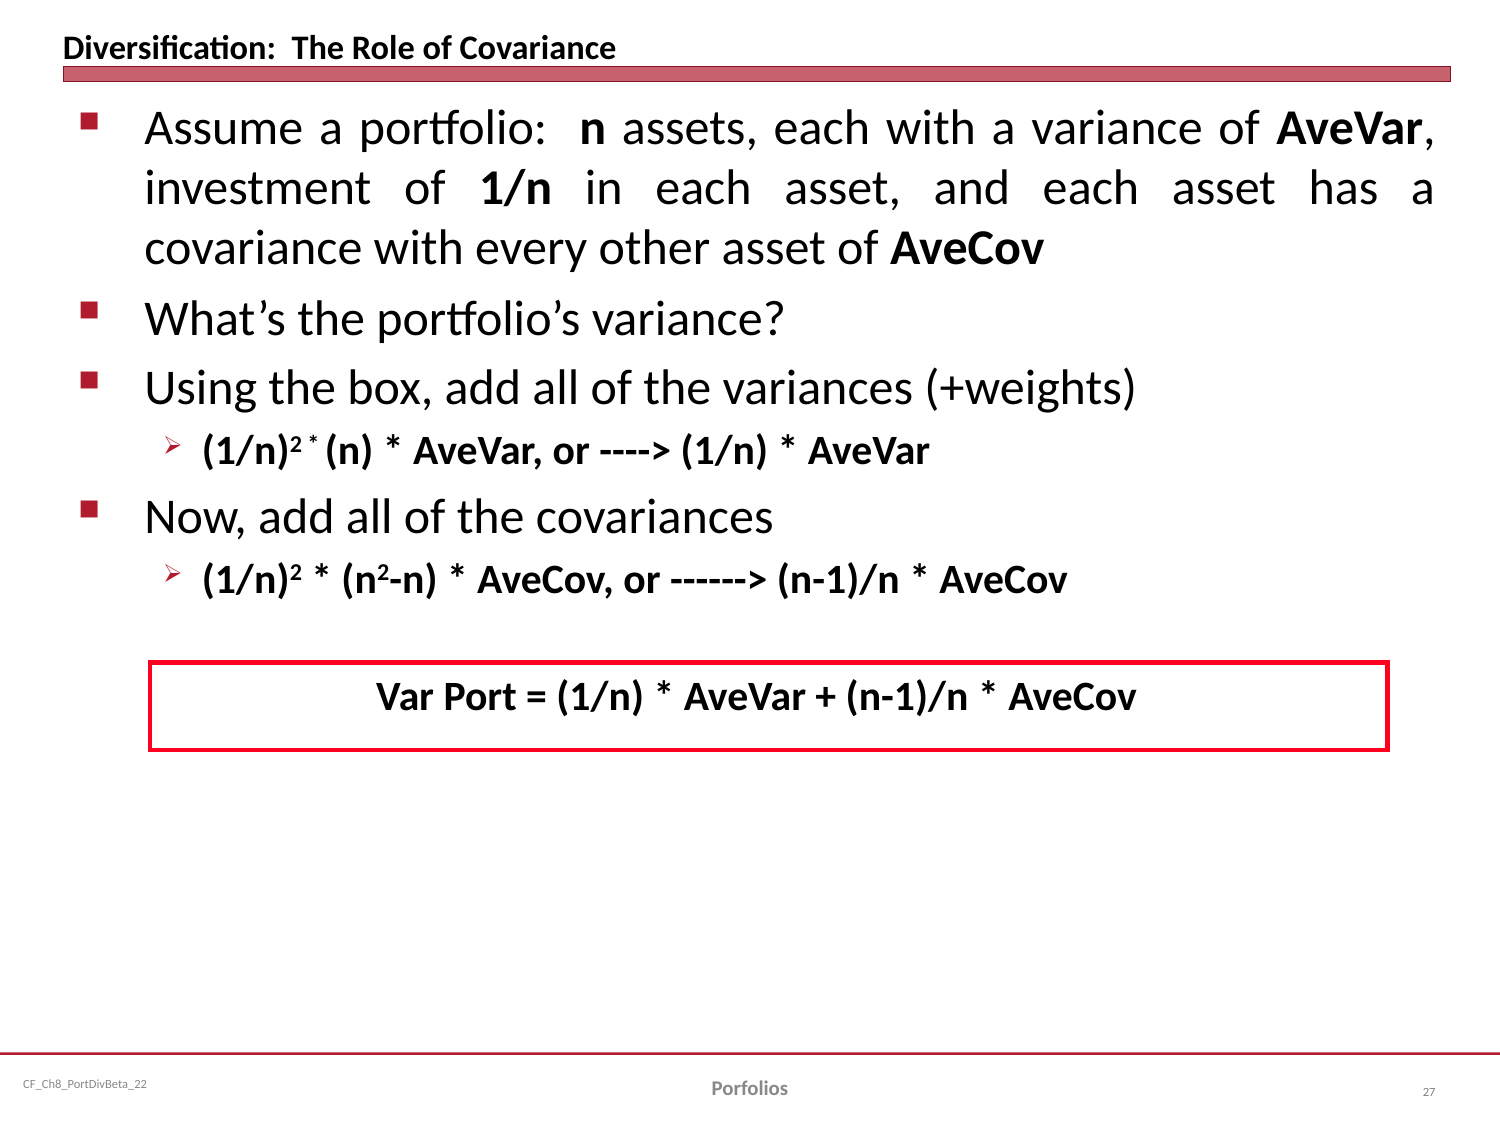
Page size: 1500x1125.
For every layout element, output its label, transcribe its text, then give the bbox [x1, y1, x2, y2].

title Diversification: The Role of Covariance [62, 6, 1451, 67]
slide_number 27 [1375, 1061, 1451, 1122]
list Assume a portfolio: n assets, each with a variance of AveVar, investment of 1/n in each asset, and each asset has a covariance with every other asset of AveCov What’s the portfolio’s variance? Using the box, add all of the variances (+weights) (1/n)2 * (n) * AveVar, or ----> (1/n) * AveVar Now, add all of the covariances (1/n)2 * (n2-n) * AveCov, or ------> (n-1)/n * AveCov Var Port = (1/n) * AveVar + (n-1)/n * AveCov [63, 87, 1451, 1041]
text_box [150, 662, 1388, 750]
footer Porfolios [512, 1056, 988, 1117]
